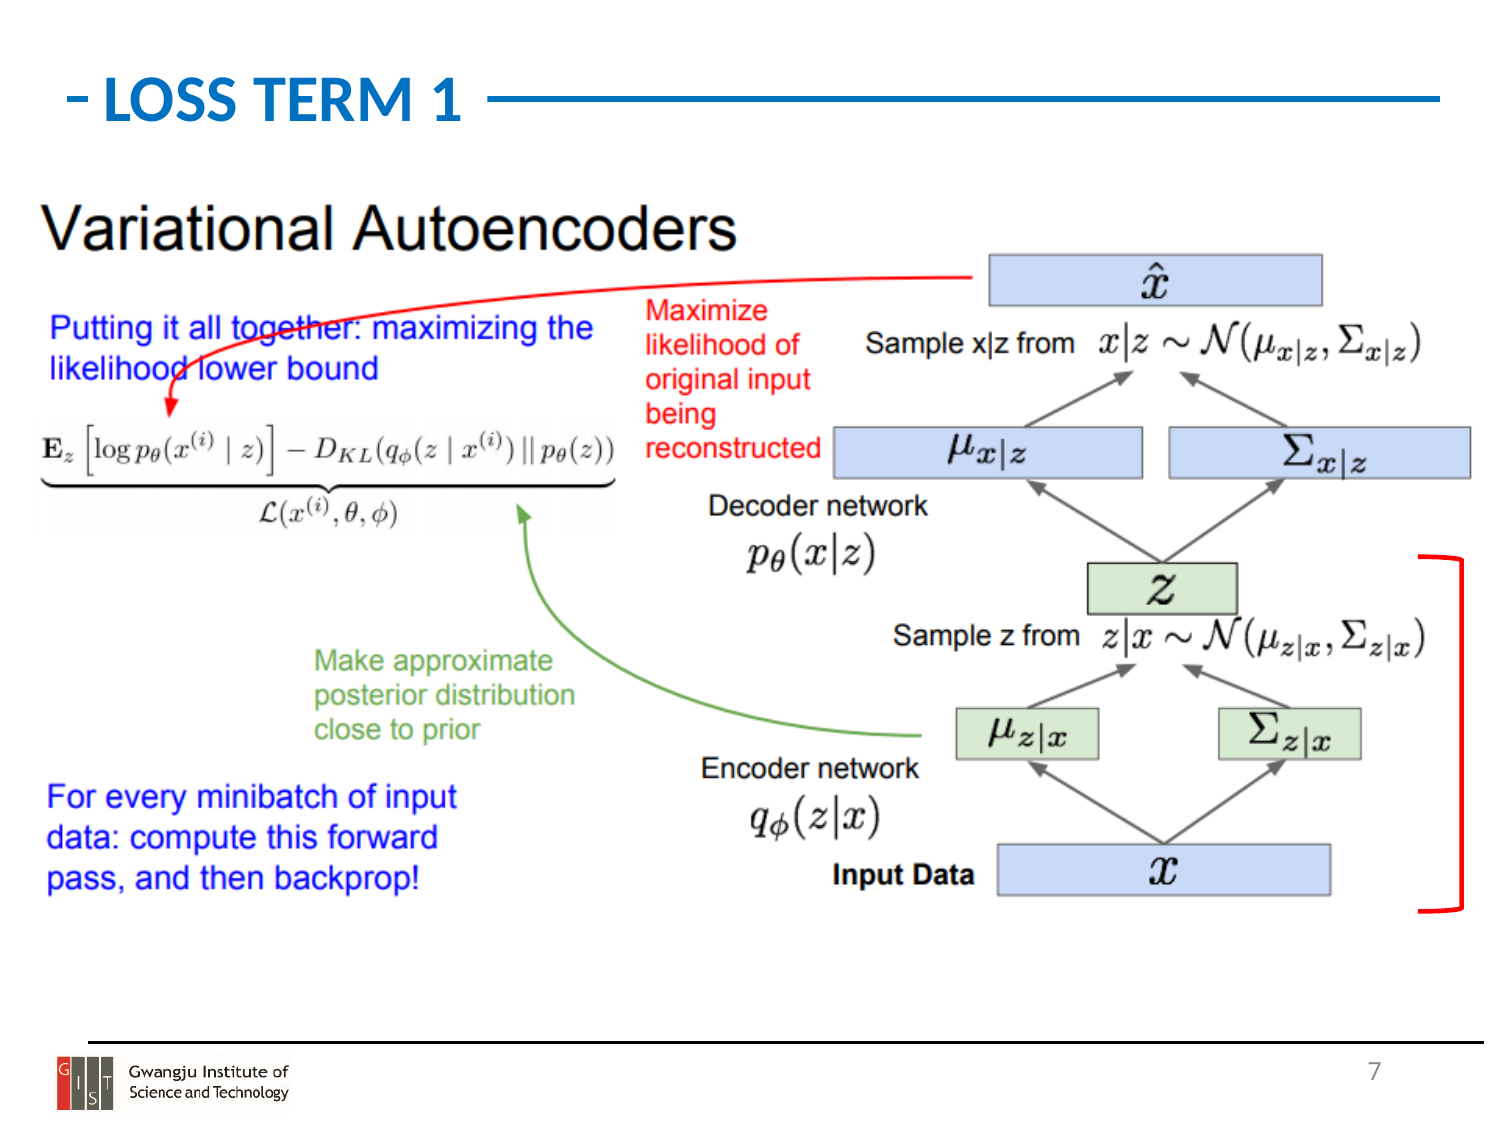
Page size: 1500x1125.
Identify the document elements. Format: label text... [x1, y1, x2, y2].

picture [52, 1051, 292, 1114]
slide_number 7 [1059, 1043, 1397, 1103]
text_box Loss Term 1 [88, 47, 488, 98]
text_box Loss Term 1 [88, 99, 488, 143]
picture [20, 175, 1487, 912]
